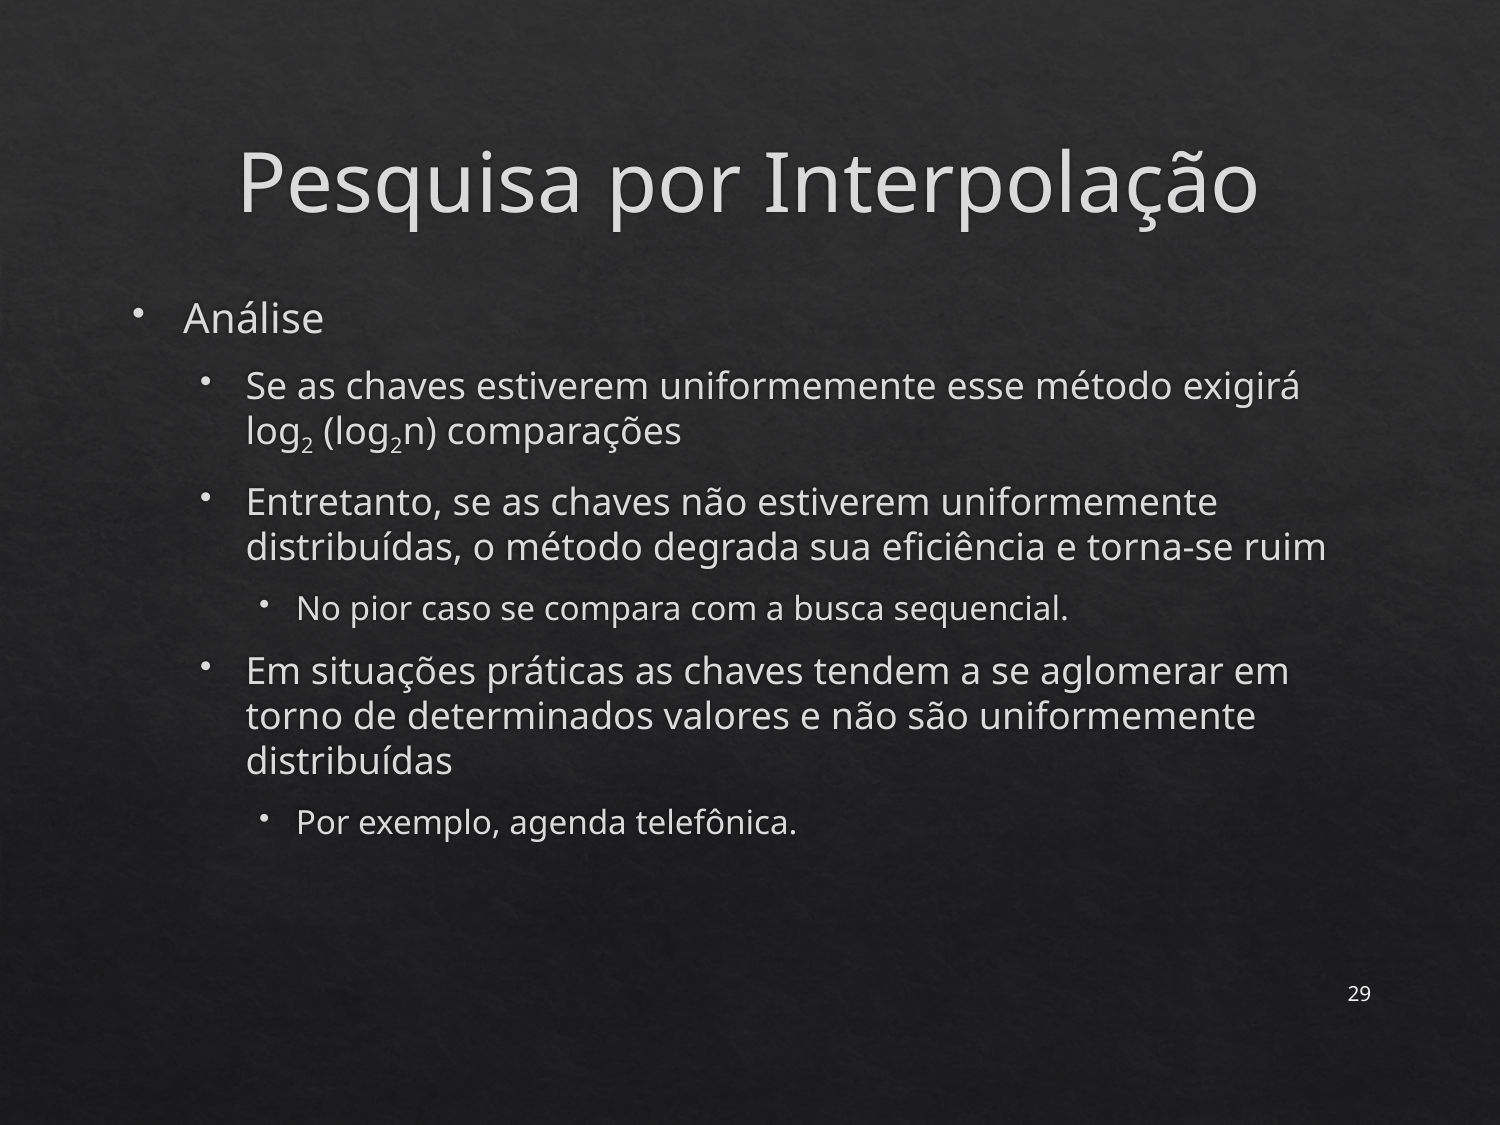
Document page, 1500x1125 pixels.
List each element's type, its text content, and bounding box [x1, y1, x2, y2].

title Pesquisa por Interpolação [112, 99, 1387, 260]
list Análise Se as chaves estiverem uniformemente esse método exigirá log2 (log2n) comparações Entretanto, se as chaves não estiverem uniformemente distribuídas, o método degrada sua eficiência e torna-se ruim No pior caso se compara com a busca sequencial. Em situações práticas as chaves tendem a se aglomerar em torno de determinados valores e não são uniformemente distribuídas Por exemplo, agenda telefônica. [112, 284, 1387, 950]
slide_number 29 [1293, 965, 1387, 1025]
